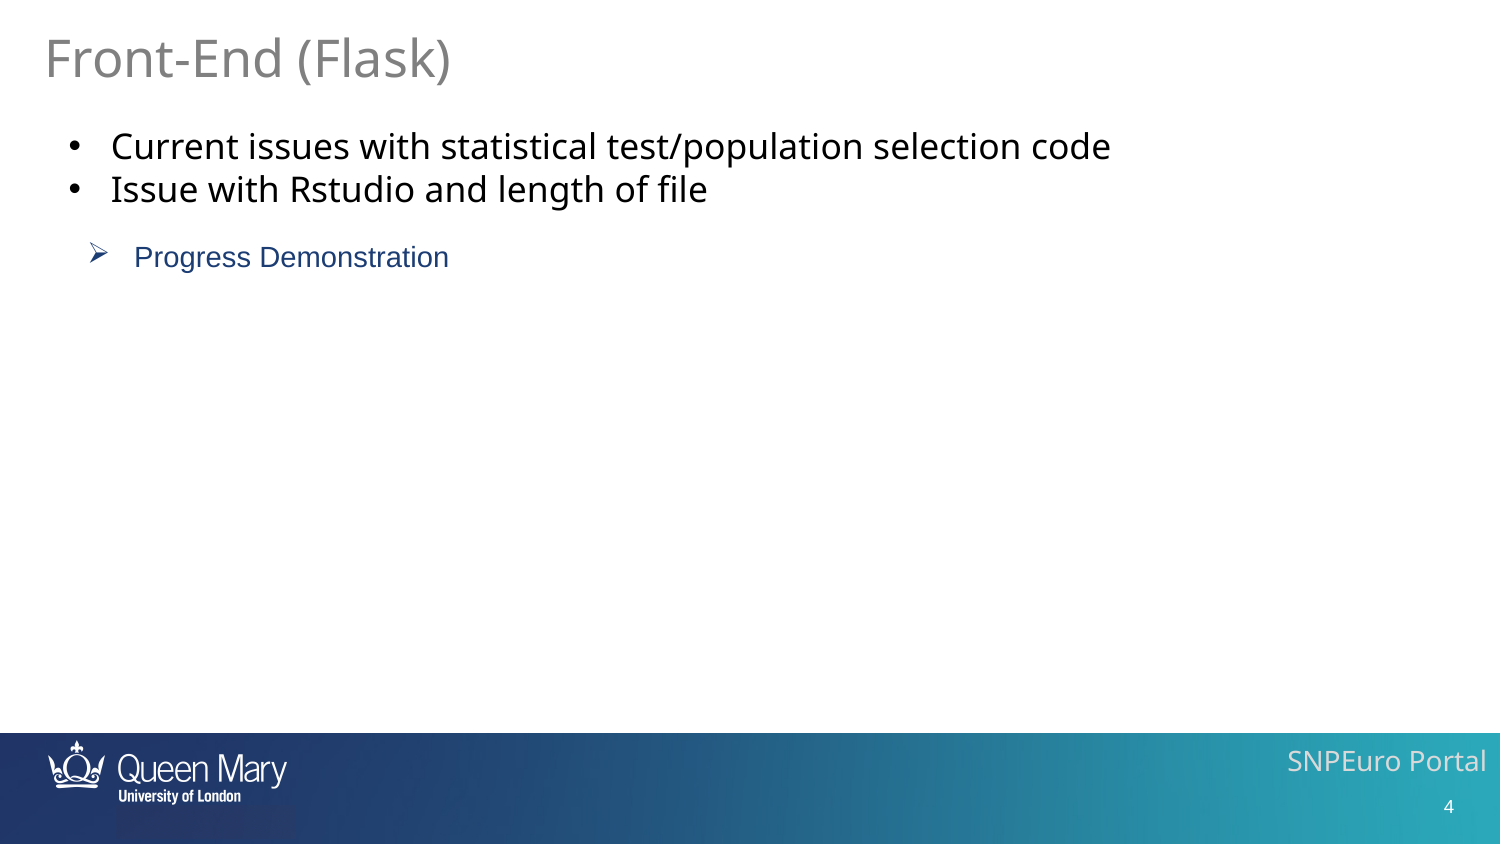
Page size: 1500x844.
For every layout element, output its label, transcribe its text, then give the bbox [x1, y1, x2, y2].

title Progress Demonstration [87, 242, 771, 602]
text_box SNPEuro Portal [1272, 735, 1500, 785]
picture [0, 733, 1500, 844]
list Front-End (Flask) [29, 24, 1453, 93]
text_box Current issues with statistical test/population selection code Issue with Rstudio and length of file [53, 116, 1336, 217]
